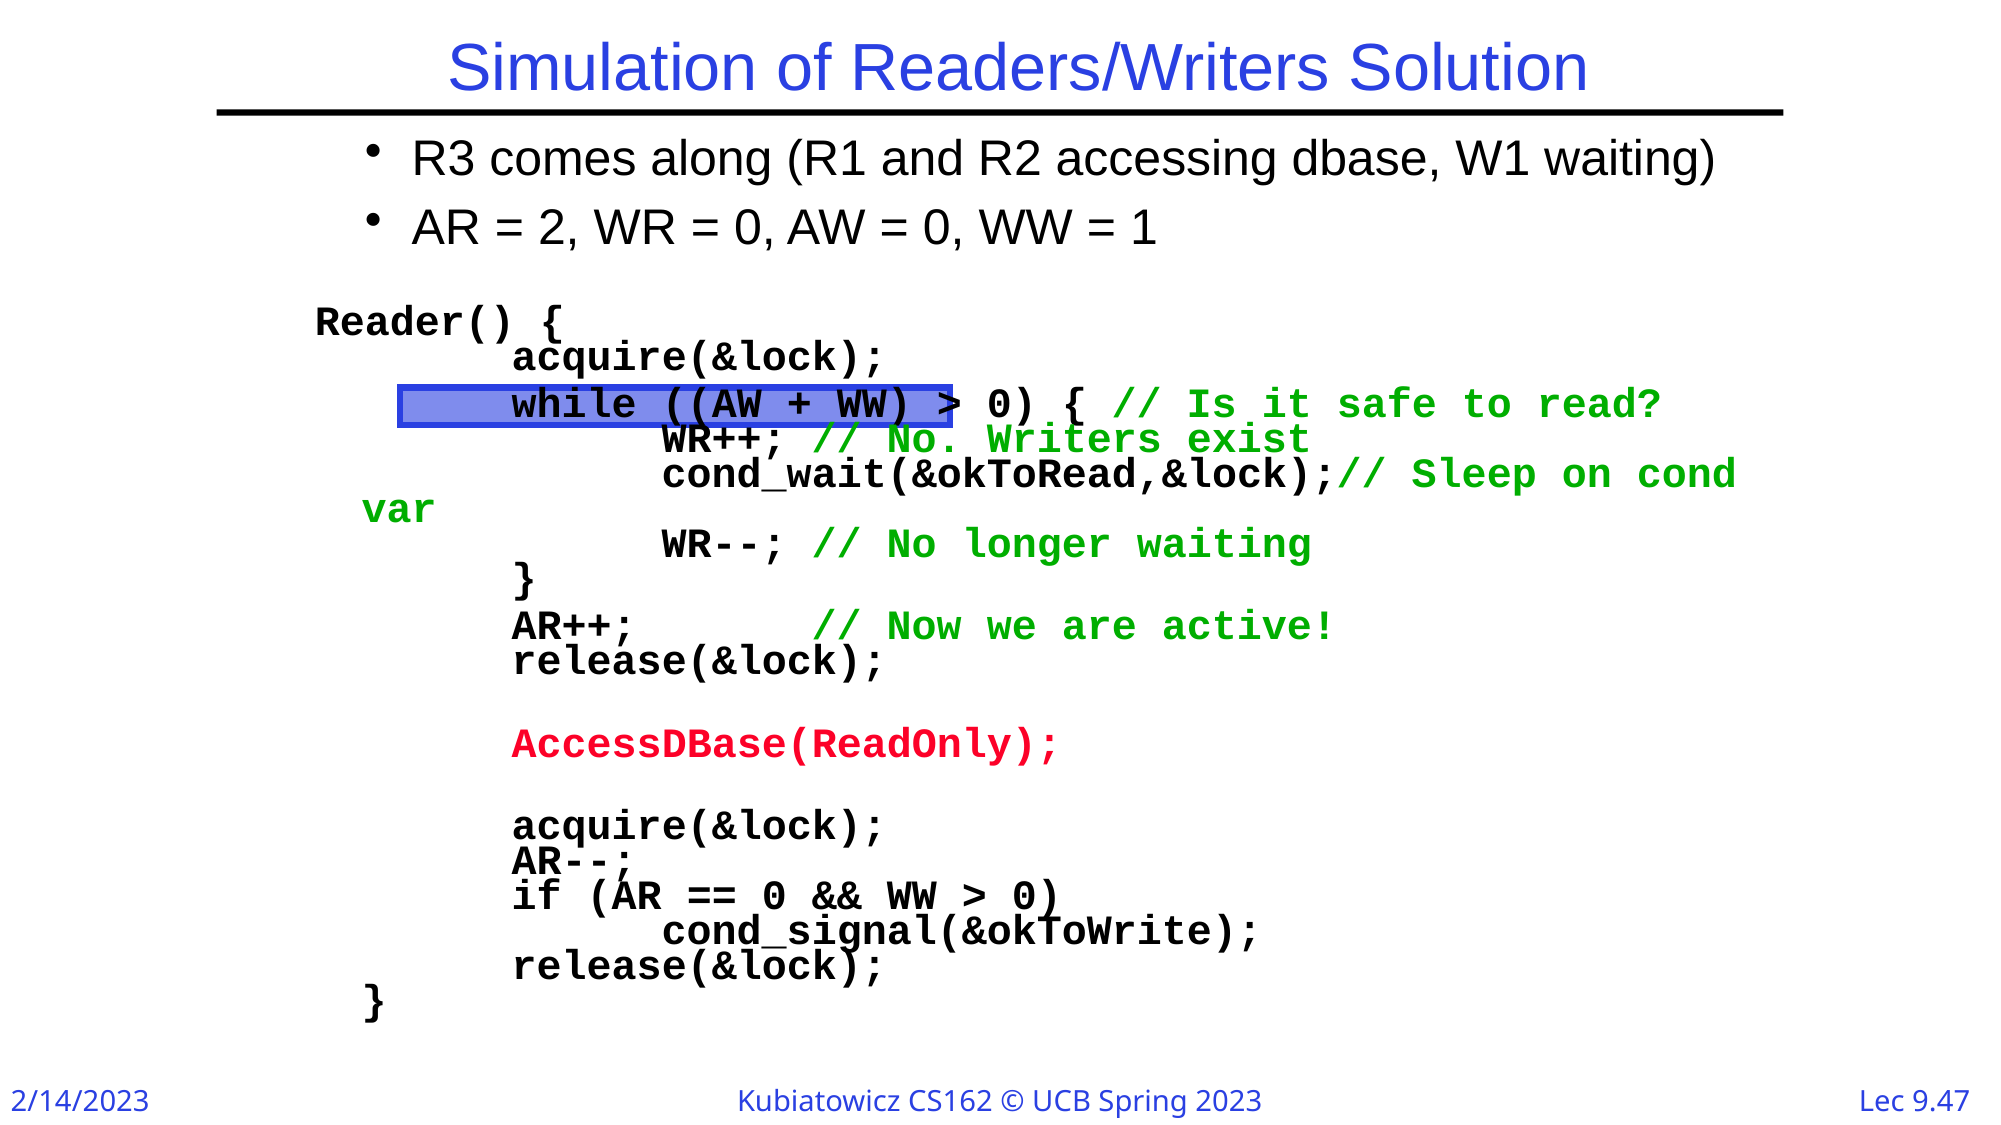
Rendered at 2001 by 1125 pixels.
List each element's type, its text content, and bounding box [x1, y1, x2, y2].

list R3 comes along (R1 and R2 accessing dbase, W1 waiting) AR = 2, WR = 0, AW = 0, WW = 1 [350, 125, 1750, 299]
text_box Reader() { acquire(&lock); while ((AW + WW) > 0) { // Is it safe to read? WR++; // No. Writers exist cond_wait(&okToRead,&lock);// Sleep on cond var WR--; // No longer waiting } AR++; // Now we are active! release(&lock); AccessDBase(ReadOnly); acquire(&lock); AR--; if (AR == 0 && WW > 0) cond_signal(&okToWrite); release(&lock); } [299, 299, 1788, 1013]
title Simulation of Readers/Writers Solution [337, 24, 1700, 113]
